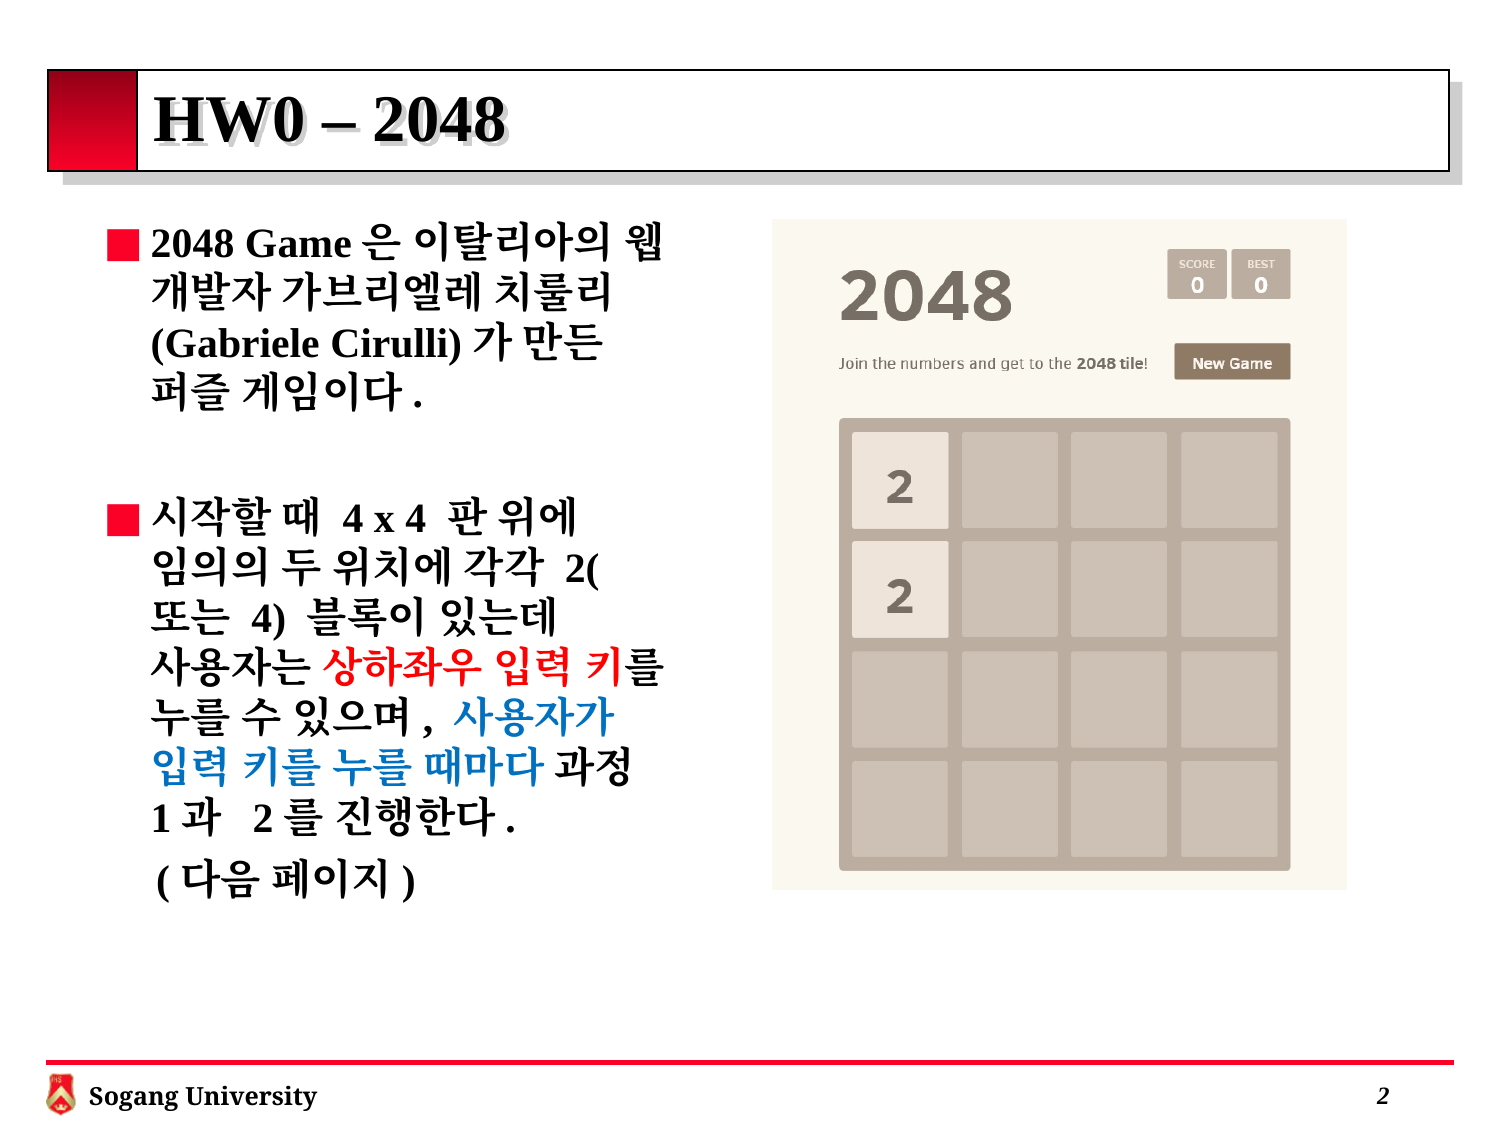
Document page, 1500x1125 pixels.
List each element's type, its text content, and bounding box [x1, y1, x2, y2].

picture [44, 1068, 80, 1119]
title HW0 – 2048 [138, 65, 1454, 179]
list 2048 Game은 이탈리아의 웹 개발자 가브리엘레 치룰리 (Gabriele Cirulli)가 만든 퍼즐 게임이다. 시작할 때 4 x 4 판 위에 임의의 두 위치에 각각 2(또는 4) 블록이 있는데 사용자는 상하좌우 입력 키를 누를 수 있으며, 사용자가 입력 키를 누를 때마다 과정 1과 2를 진행한다. (다음 페이지) [88, 208, 691, 976]
slide_number 1 [1287, 1071, 1405, 1118]
picture [772, 219, 1347, 890]
